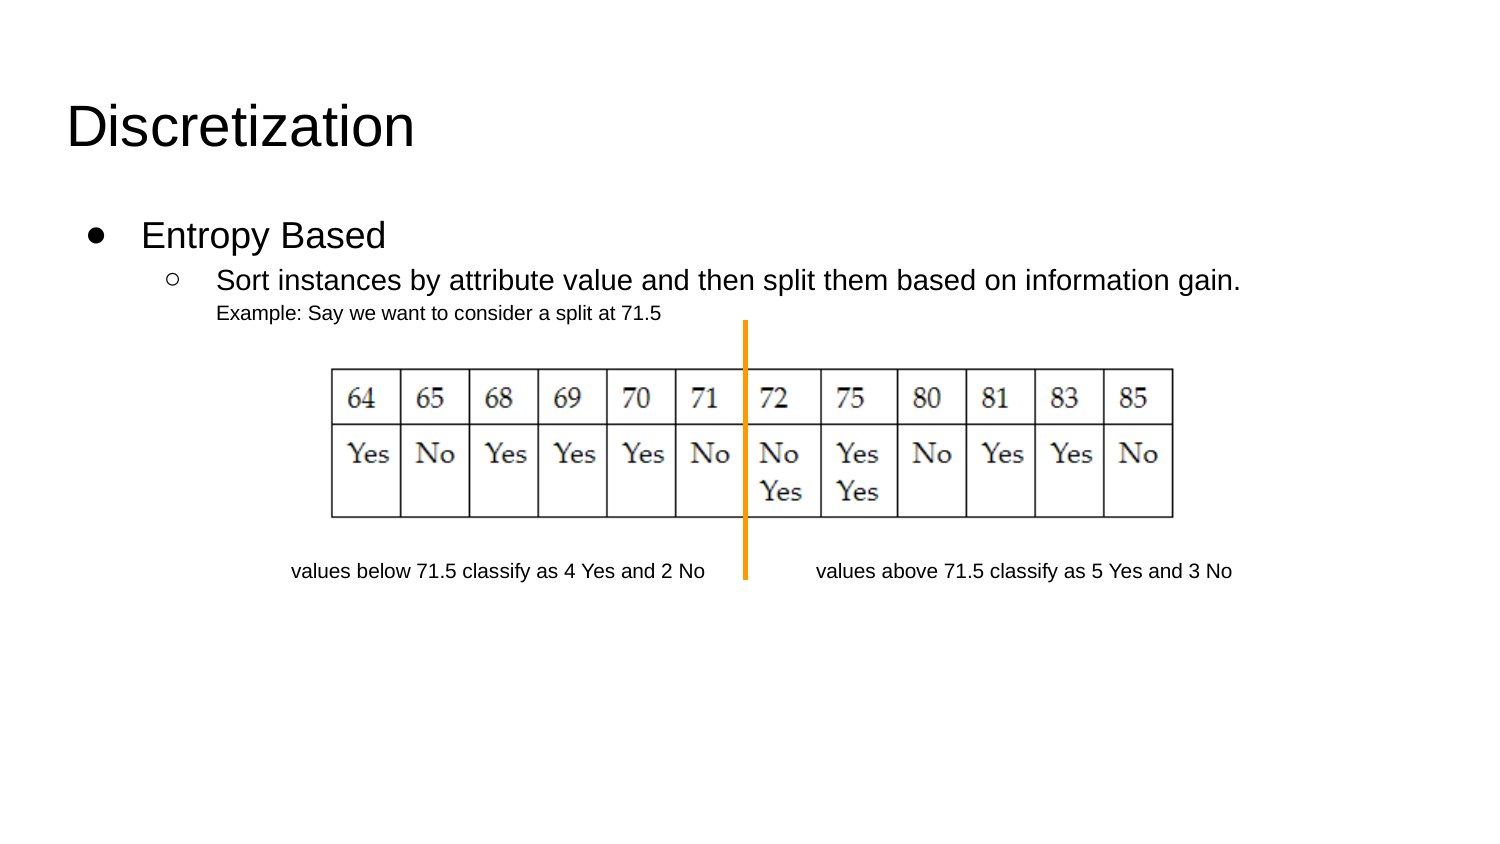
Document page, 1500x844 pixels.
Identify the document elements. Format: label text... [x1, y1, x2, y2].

title Discretization [51, 72, 1449, 167]
picture [746, 353, 1245, 537]
list Entropy Based Sort instances by attribute value and then split them based on information gain. Example: Say we want to consider a split at 71.5 values below 71.5 classify as 4 Yes and 2 No values above 71.5 classify as 5 Yes and 3 No [51, 189, 1449, 750]
picture [307, 353, 745, 537]
